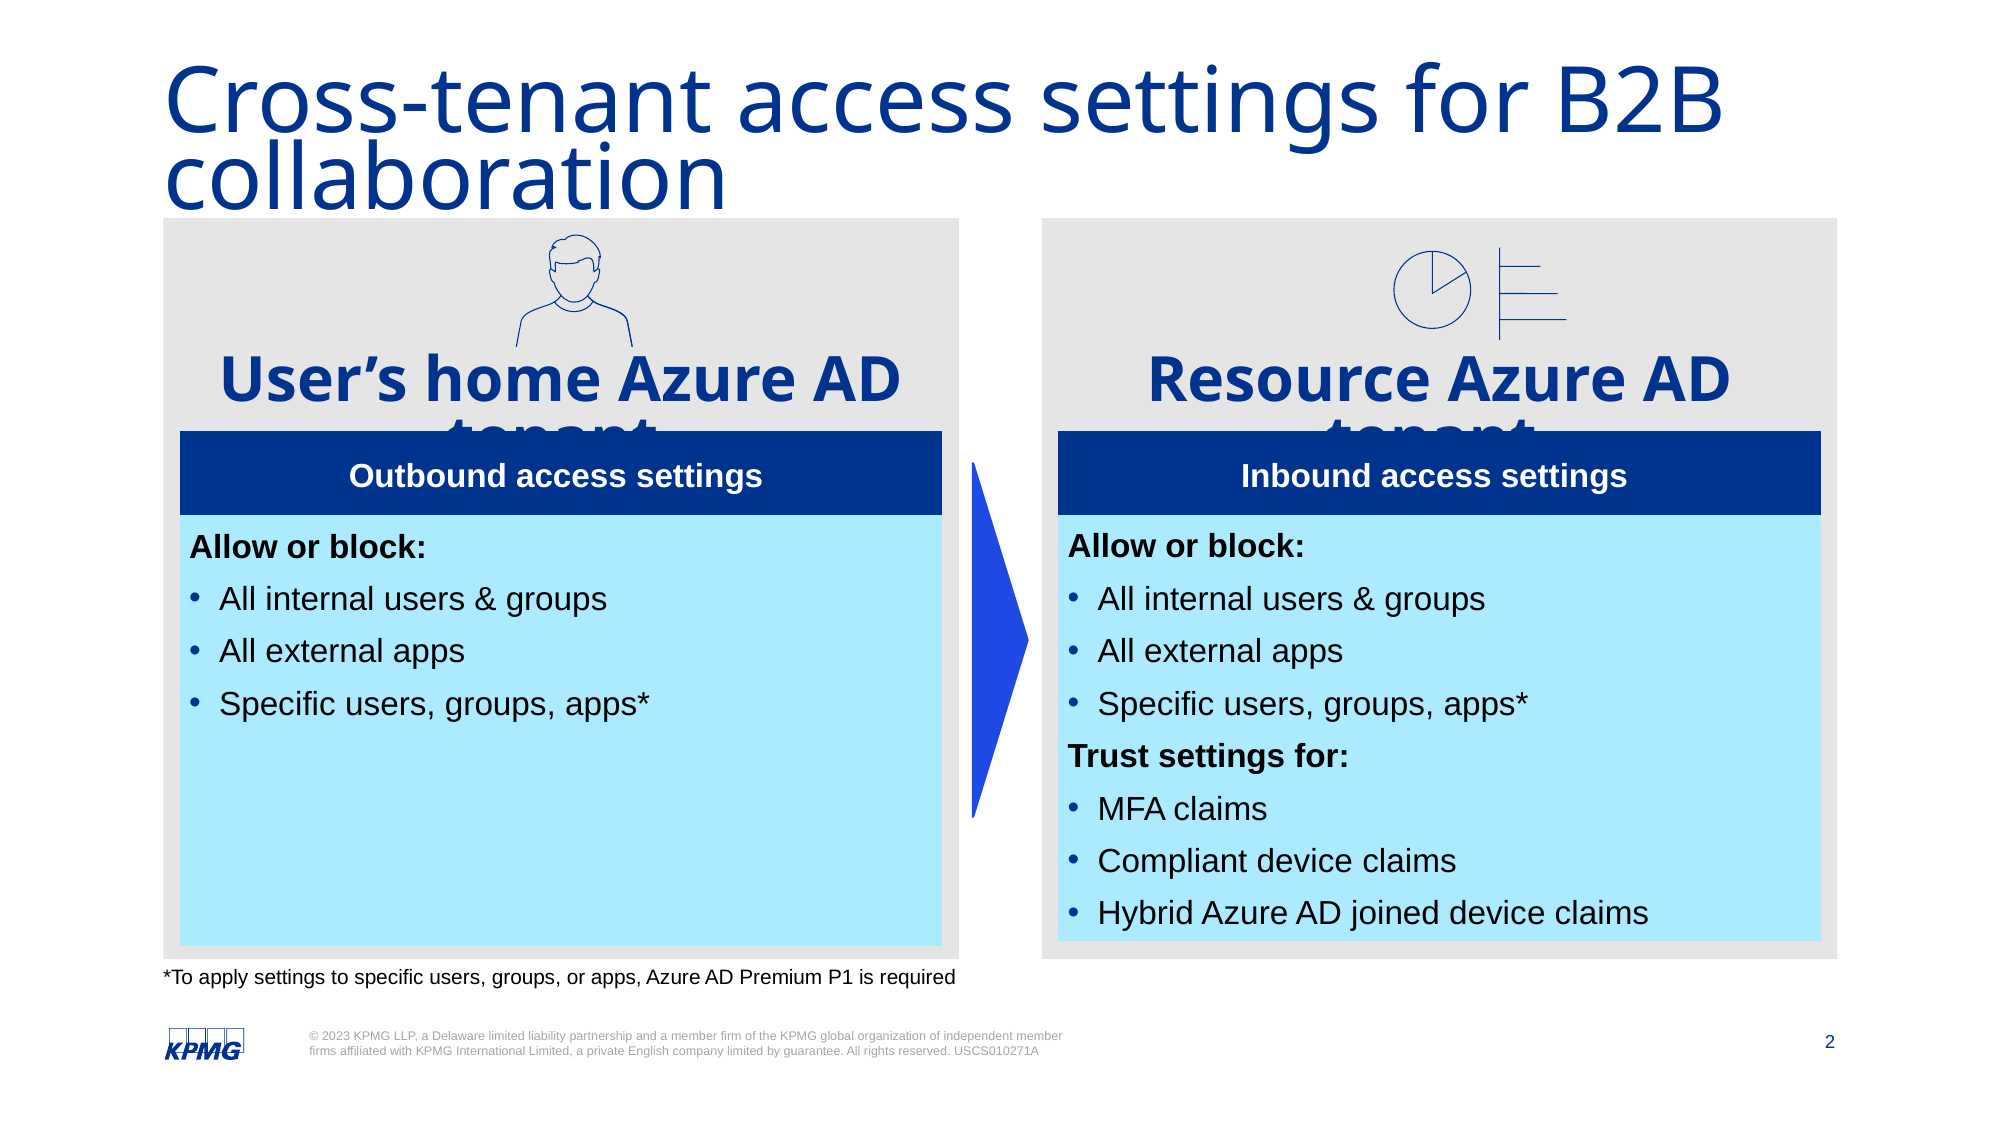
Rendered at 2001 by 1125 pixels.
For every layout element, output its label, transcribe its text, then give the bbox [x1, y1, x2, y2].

text_box [971, 462, 1029, 818]
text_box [516, 233, 633, 347]
text_box Allow or block: All internal users & groups All external apps Specific users, groups, apps* Trust settings for: MFA claims Compliant device claims Hybrid Azure AD joined device claims [1058, 515, 1821, 941]
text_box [1393, 247, 1567, 341]
text_box User’s home Azure AD tenant [163, 218, 959, 959]
text_box Resource Azure AD tenant [1041, 218, 1838, 959]
text_box Inbound access settings [1058, 431, 1821, 515]
text_box Allow or block: All internal users & groups All external apps Specific users, groups, apps* [180, 515, 942, 946]
title Cross-tenant access settings for B2B collaboration [163, 70, 1838, 159]
text_box Outbound access settings [180, 431, 942, 515]
text_box *To apply settings to specific users, groups, or apps, Azure AD Premium P1 is required [163, 964, 1838, 990]
